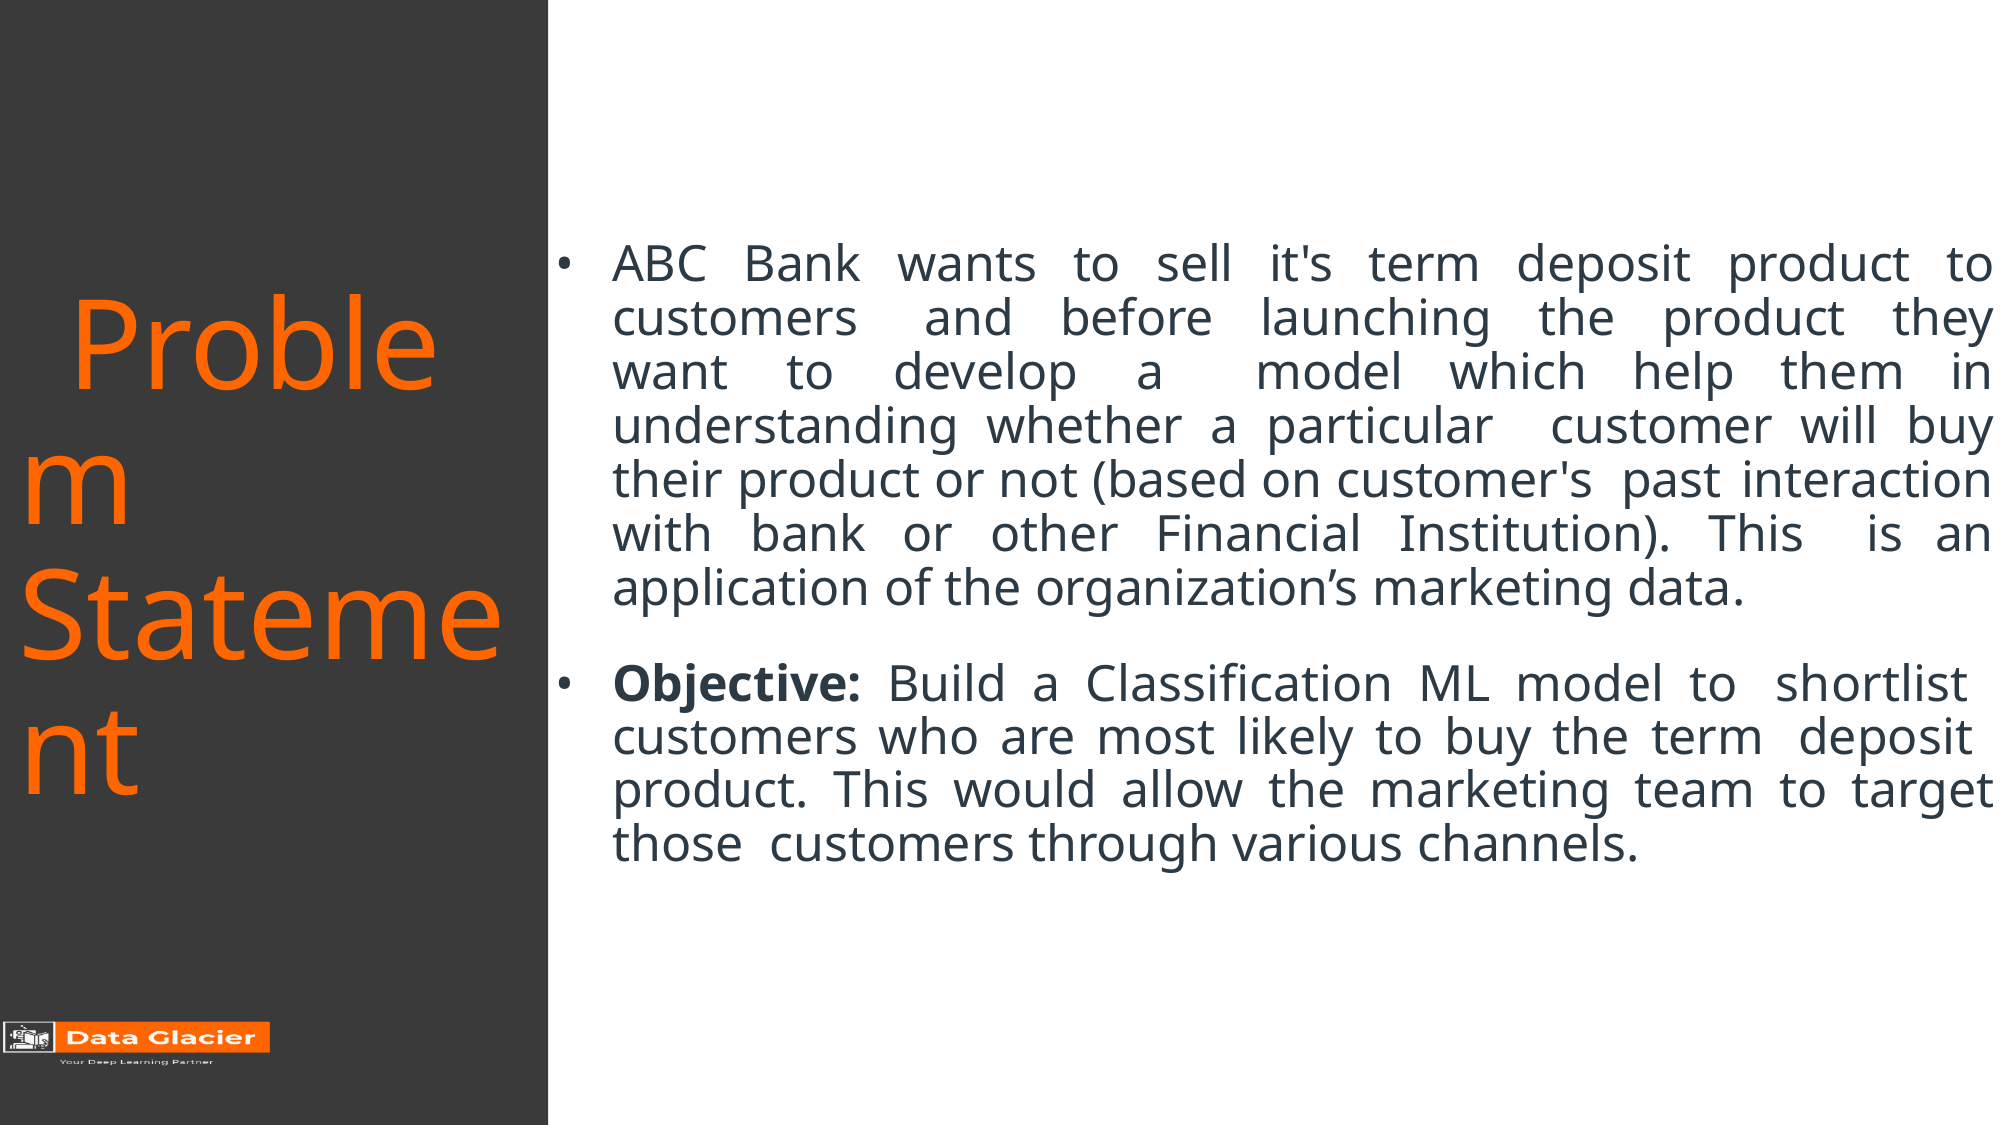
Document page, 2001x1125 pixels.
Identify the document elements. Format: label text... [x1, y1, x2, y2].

title Problem Statement [16, 260, 533, 820]
text_box Objective: Build a Classification ML model to shortlist customers who are most likely to buy the term deposit product. This would allow the marketing team to target those customers through various channels. [553, 649, 1995, 872]
picture [0, 961, 272, 1125]
text_box ABC Bank wants to sell it's term deposit product to customers and before launching the product they want to develop a model which help them in understanding whether a particular customer will buy their product or not (based on customer's past interaction with bank or other Financial Institution). This is an application of the organization’s marketing data. [553, 230, 1995, 616]
